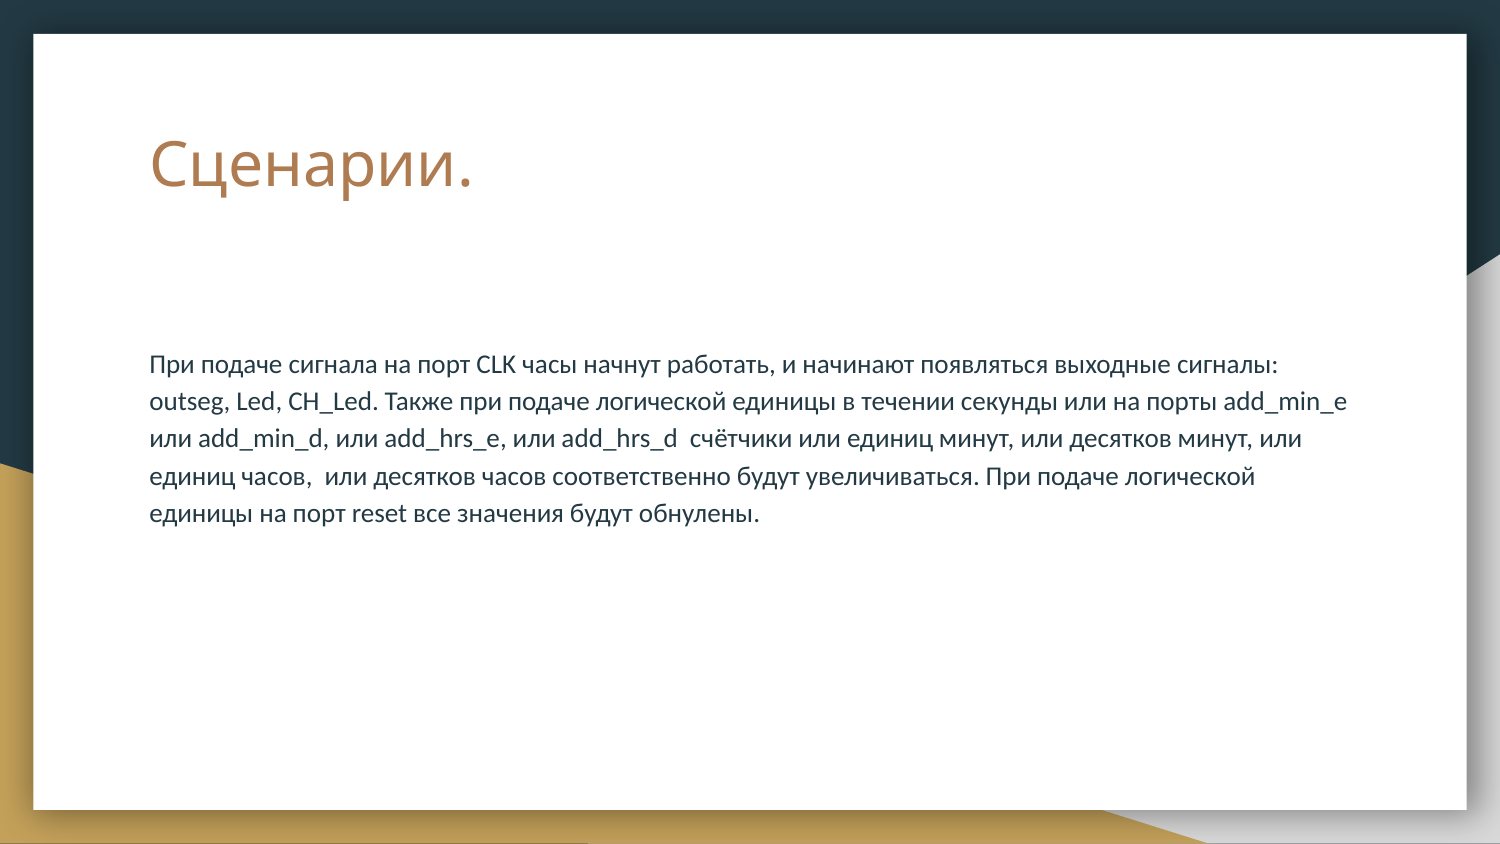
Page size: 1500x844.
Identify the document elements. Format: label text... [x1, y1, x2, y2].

list При подаче сигнала на порт СLK часы начнут работать, и начинают появляться выходные сигналы: outseg, Led, CH_Led. Также при подаче логической единицы в течении секунды или на порты add_min_e или add_min_d, или add_hrs_e, или add_hrs_d счётчики или единиц минут, или десятков минут, или единиц часов, или десятков часов соответственно будут увеличиваться. При подаче логической единицы на порт reset все значения будут обнулены. [134, 326, 1366, 729]
title Сценарии. [134, 108, 1366, 296]
